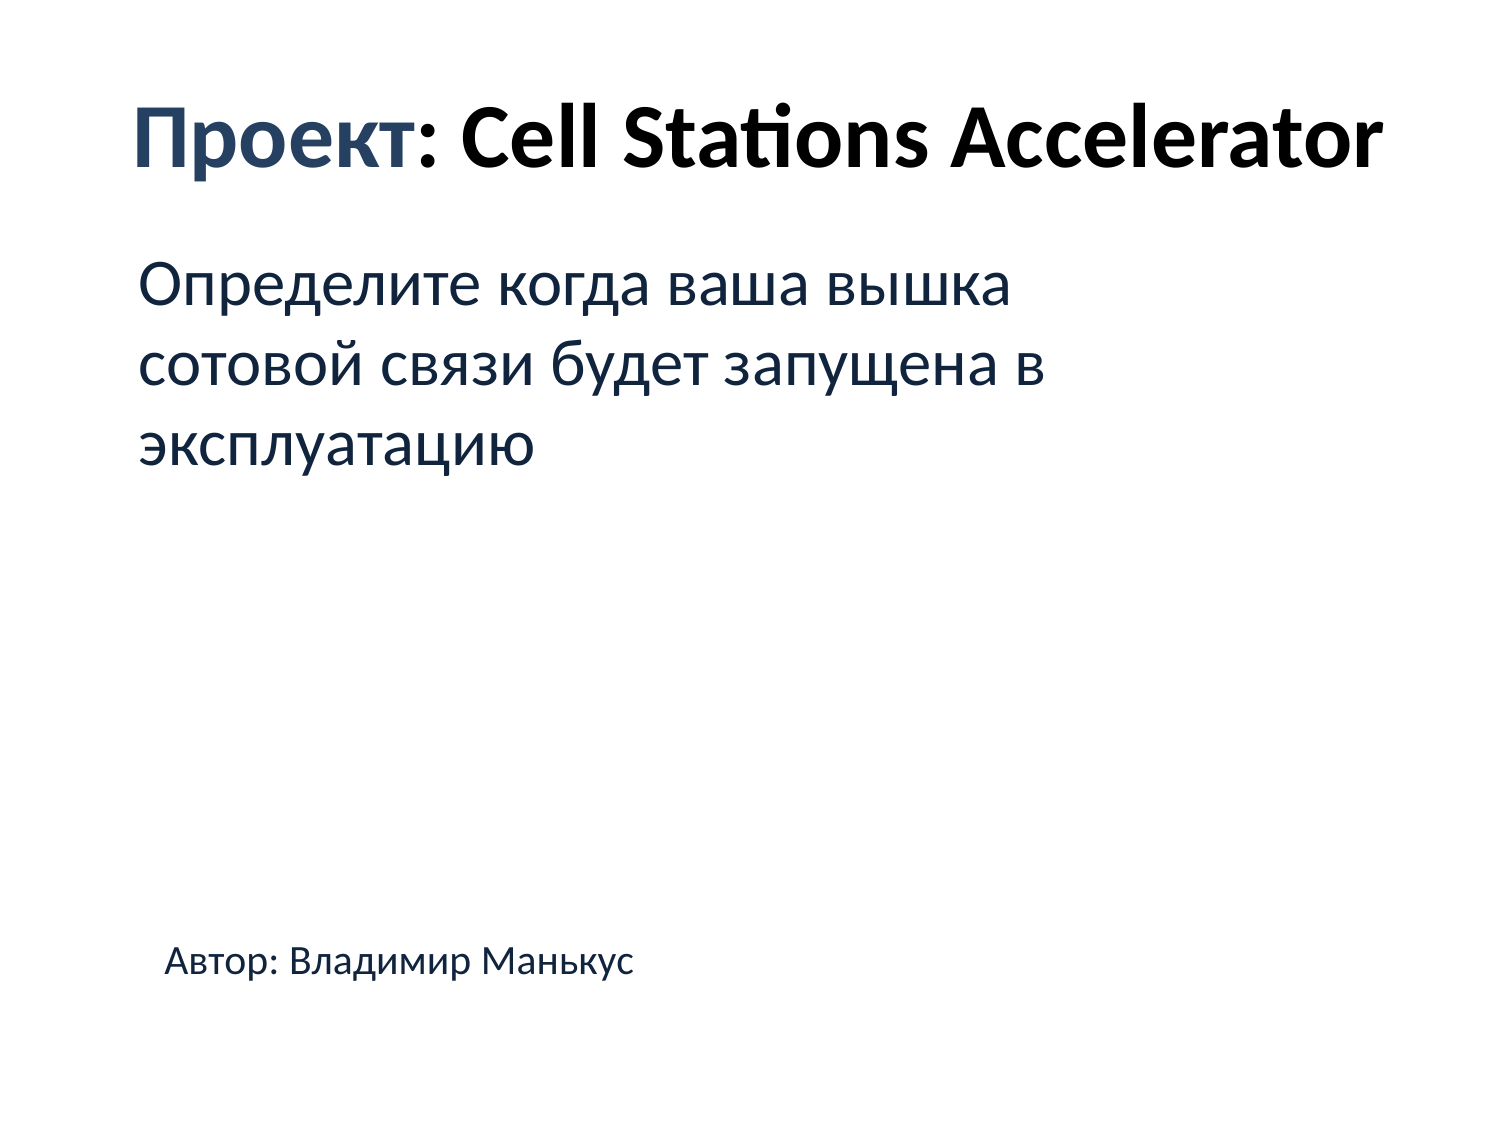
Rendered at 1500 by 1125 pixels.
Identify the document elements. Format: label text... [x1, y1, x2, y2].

text_box Определите когда ваша вышка сотовой связи будет запущена в эксплуатацию [123, 231, 1182, 487]
text_box Автор: Владимир Манькус [149, 925, 650, 990]
text_box Проект: Cell Stations Accelerator [112, 68, 1406, 194]
